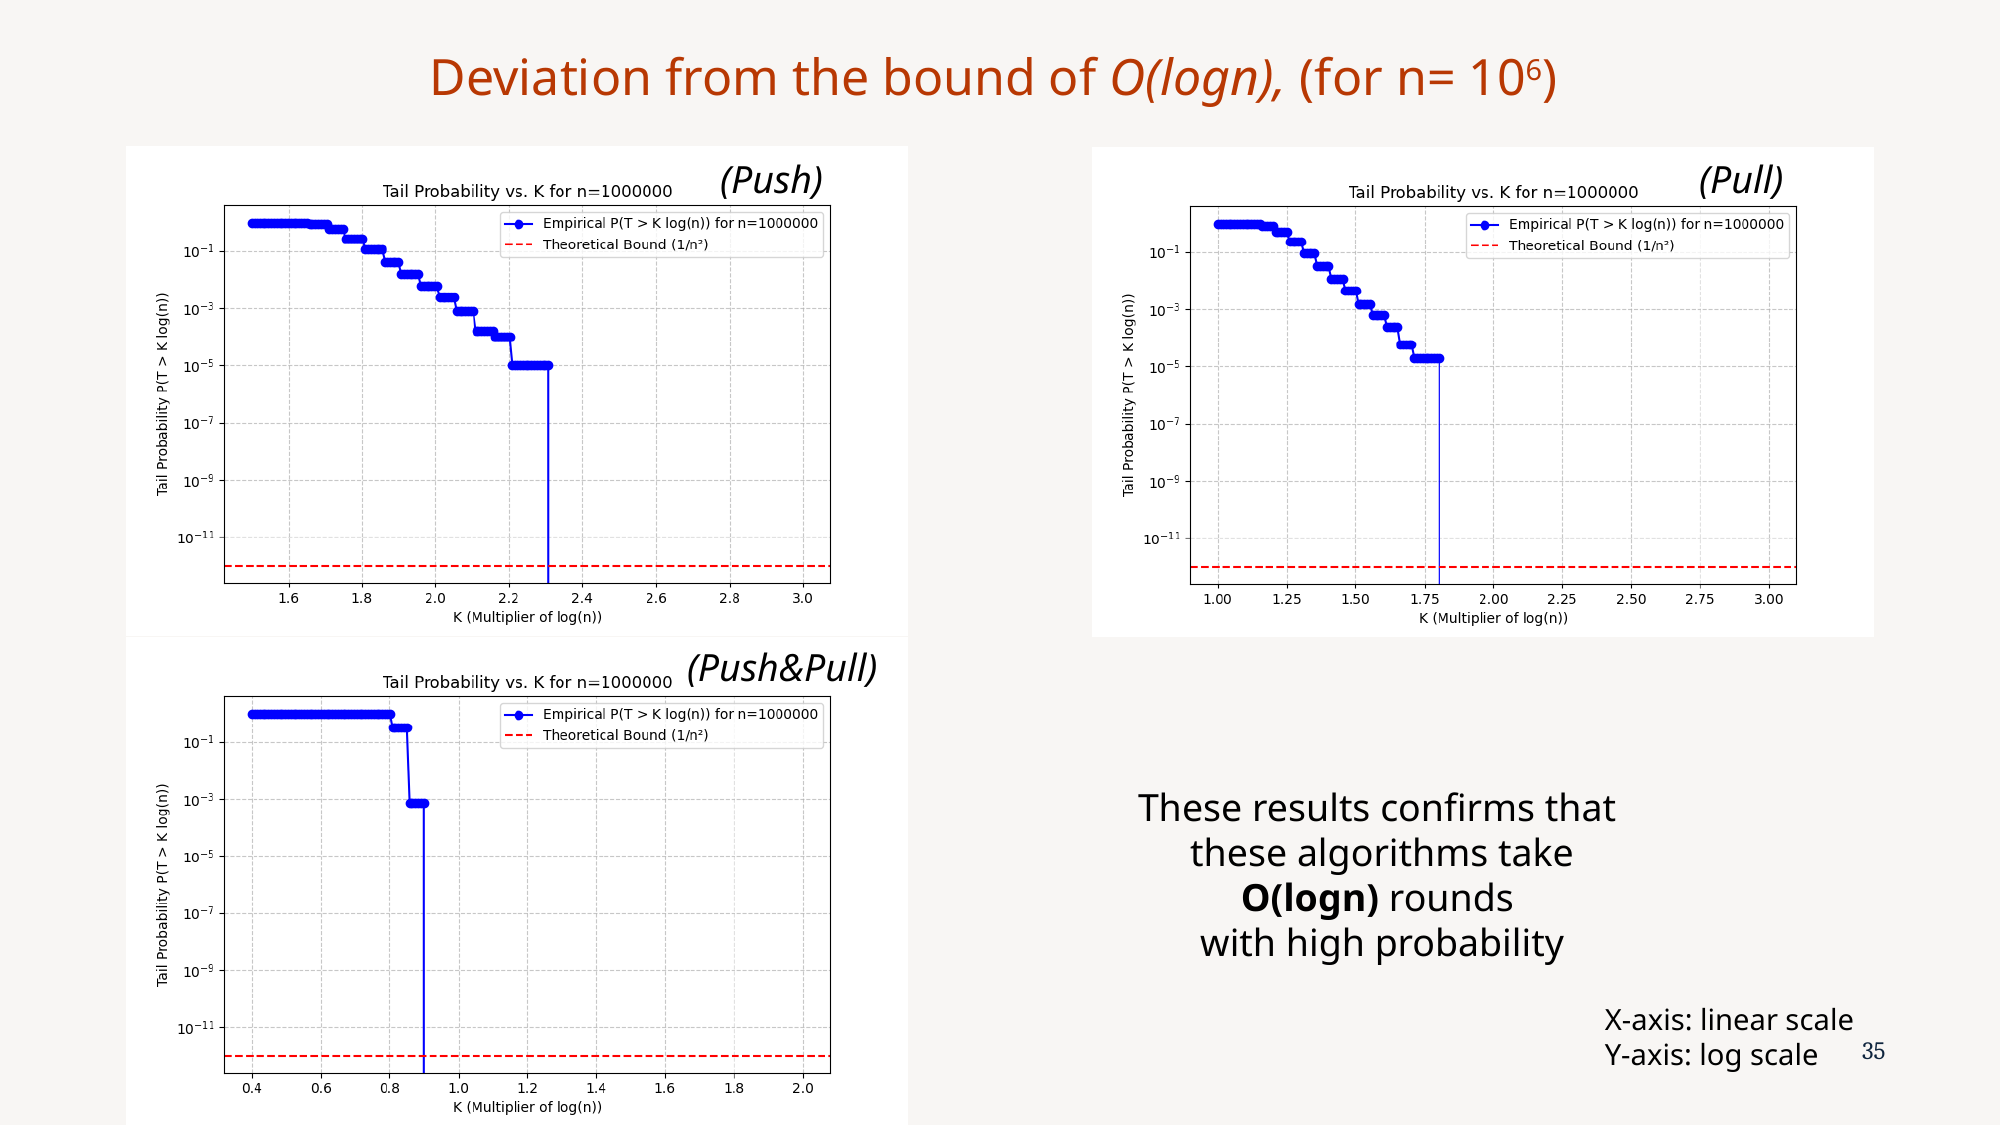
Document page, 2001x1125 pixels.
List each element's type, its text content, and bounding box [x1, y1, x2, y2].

picture [126, 637, 908, 1125]
text_box X-axis: linear scale Y-axis: log scale [1590, 994, 1870, 1079]
picture [1092, 147, 1874, 637]
slide_number 35 [1836, 1020, 1912, 1080]
text_box Deviation from the bound of O(logn), (for n= 106) [414, 38, 1585, 114]
picture [126, 146, 908, 636]
text_box These results confirms that these algorithms take O(logn) rounds with high probability [1110, 776, 1654, 972]
